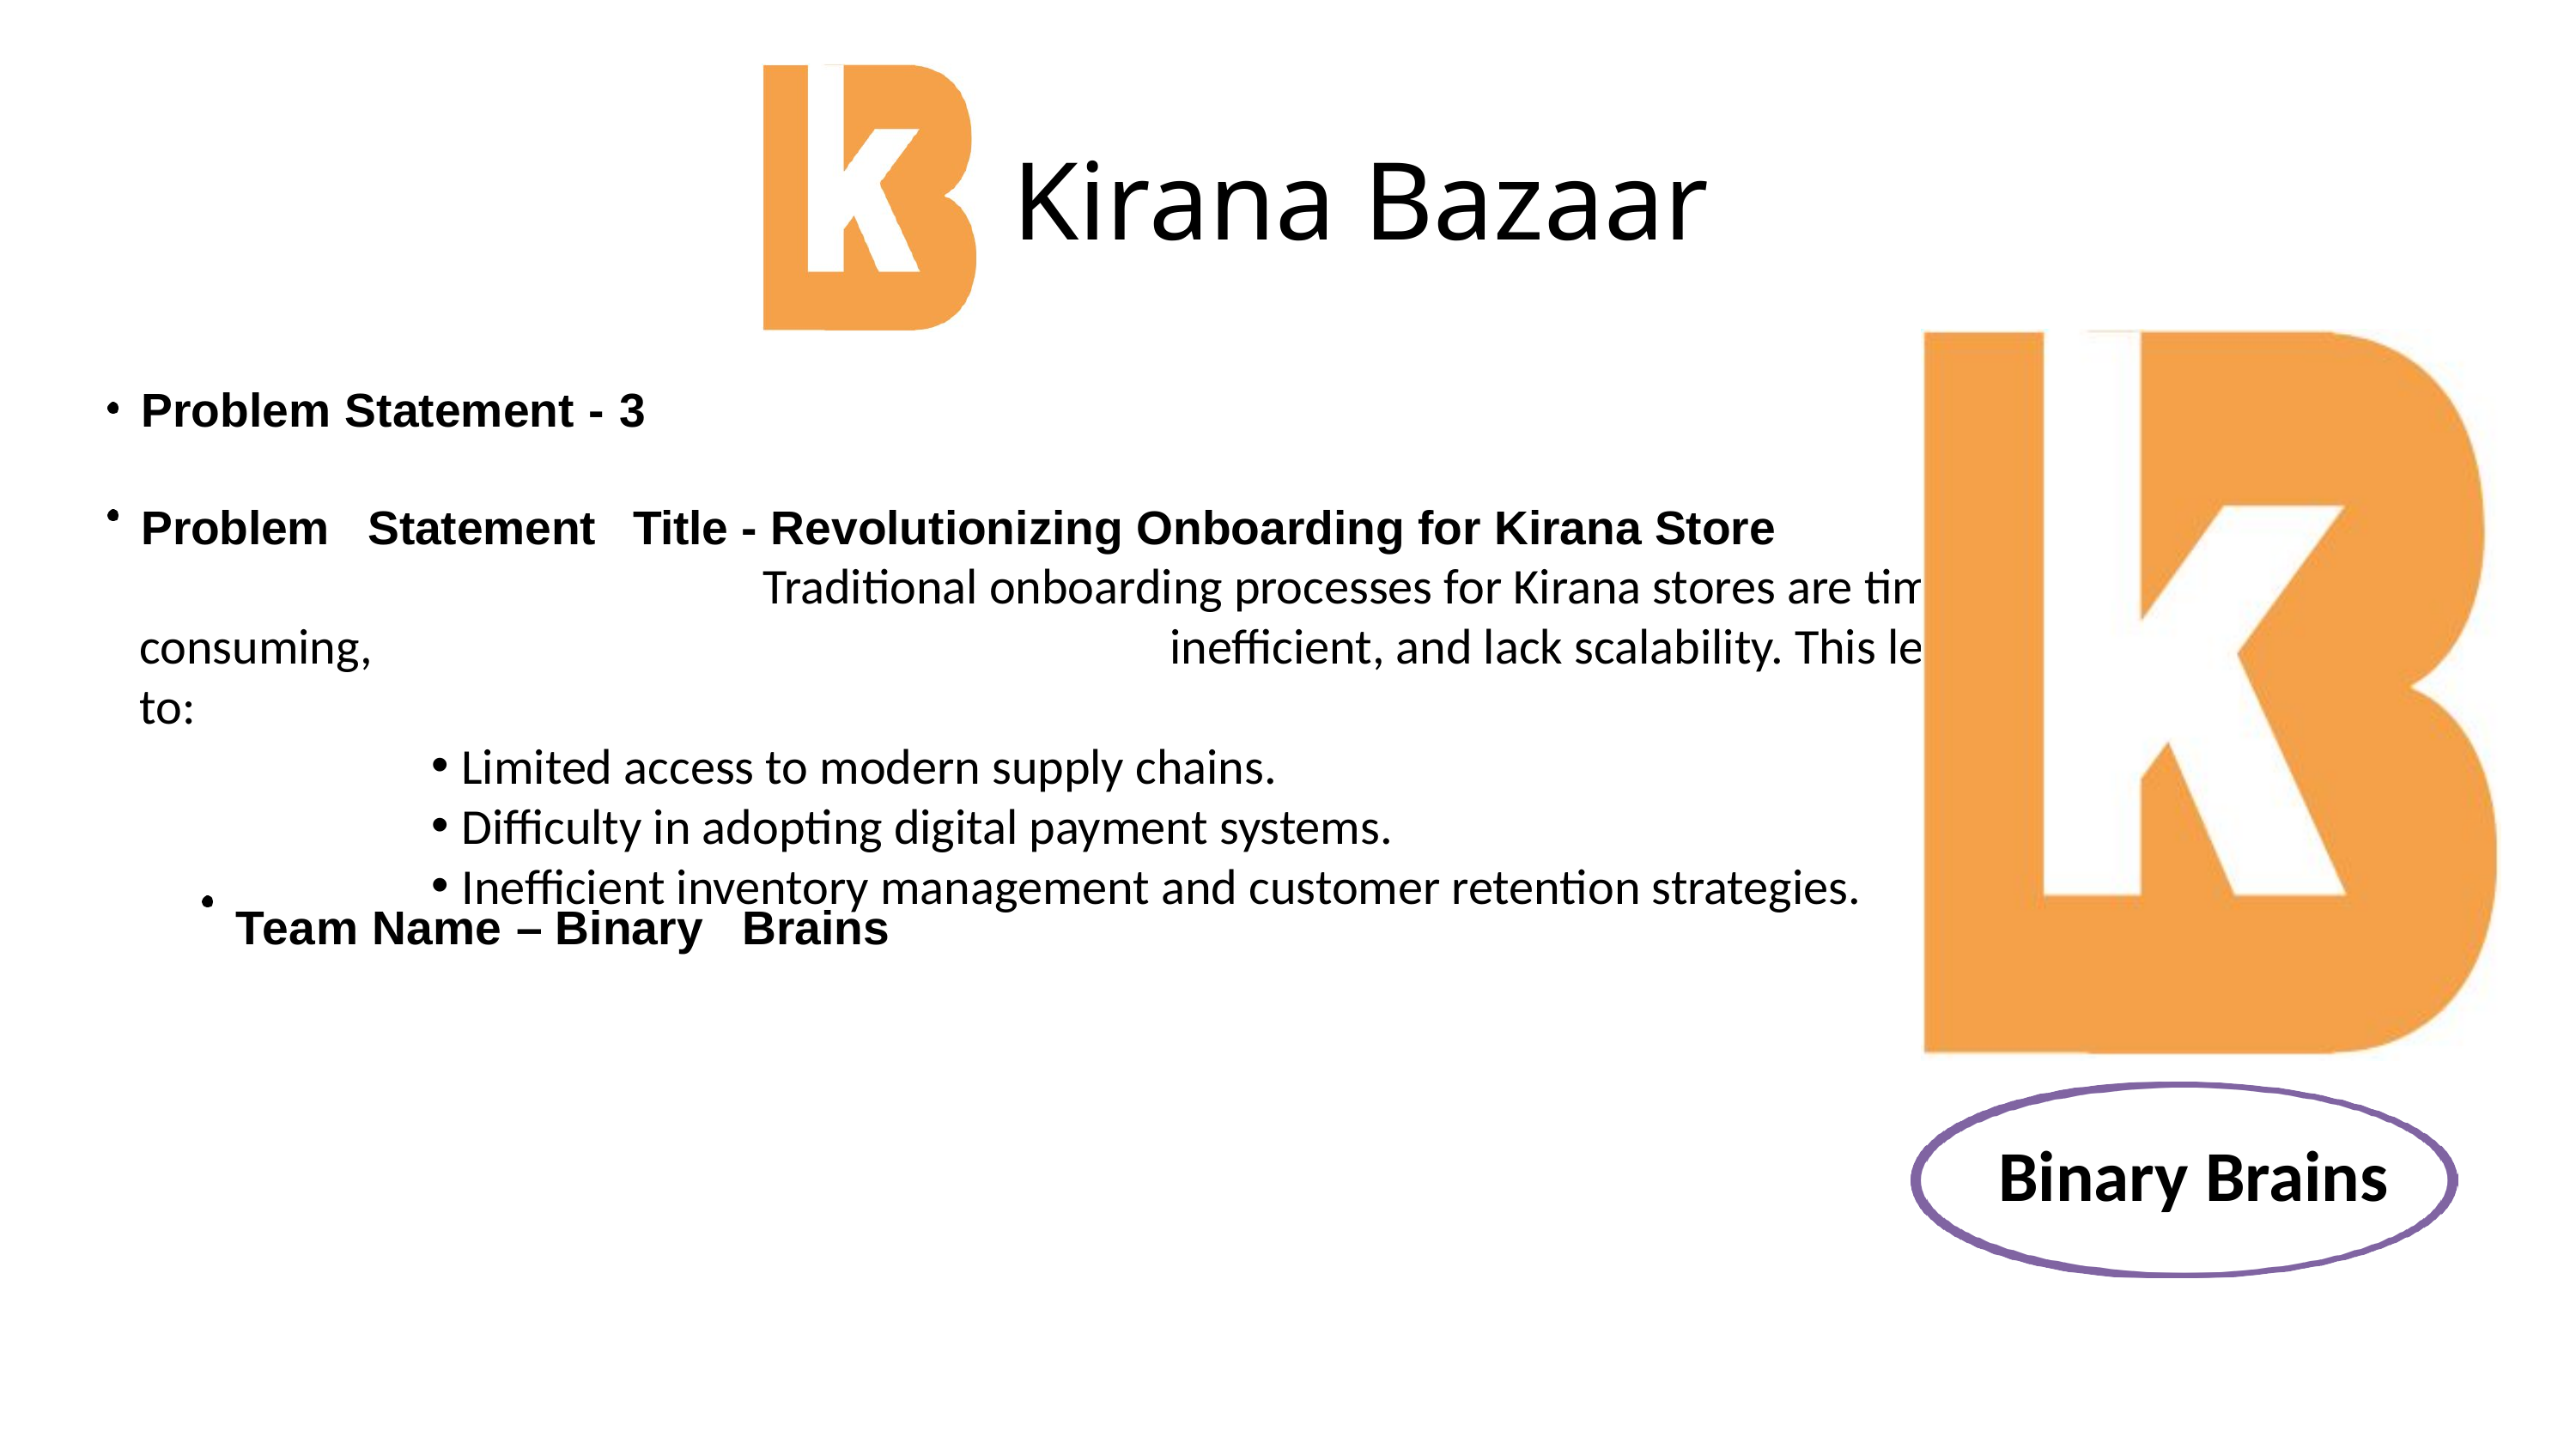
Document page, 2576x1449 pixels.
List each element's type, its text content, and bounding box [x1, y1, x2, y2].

text_box Kirana Bazaar [999, 125, 1849, 268]
picture [106, 402, 119, 415]
picture [201, 895, 214, 908]
picture [1920, 328, 2501, 1062]
text_box Problem Statement - 3 Problem Statement Title - Revolutionizing Onboarding for Kirana Store Traditional onboarding processes for Kirana stores are time-consuming, inefficient, and lack scalability. This leads to: Limited access to modern supply chains. Difficulty in adopting digital payment systems. Inefficient inventory management and customer retention strategies. [139, 377, 1918, 1028]
picture [1910, 1081, 2459, 1278]
text_box Team Name – Binary Brains [234, 837, 1771, 955]
picture [761, 63, 977, 332]
picture [106, 509, 119, 522]
